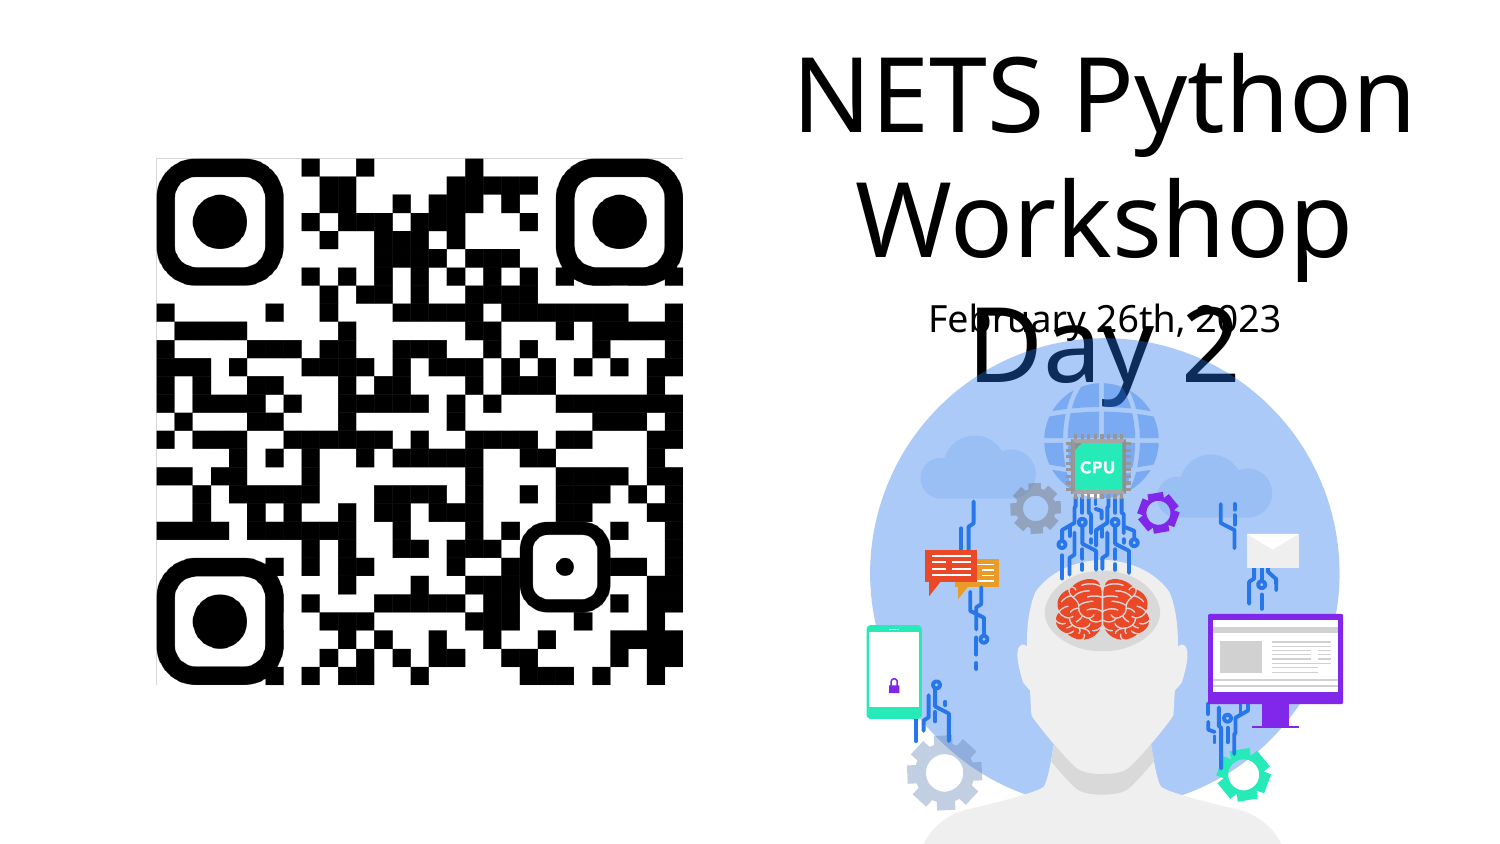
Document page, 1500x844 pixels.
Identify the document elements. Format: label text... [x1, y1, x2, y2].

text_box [866, 337, 1344, 844]
picture [138, 140, 702, 704]
subtitle February 26th, 2023 [893, 279, 1317, 336]
title NETS Python Workshop Day 2 [750, 13, 1460, 422]
